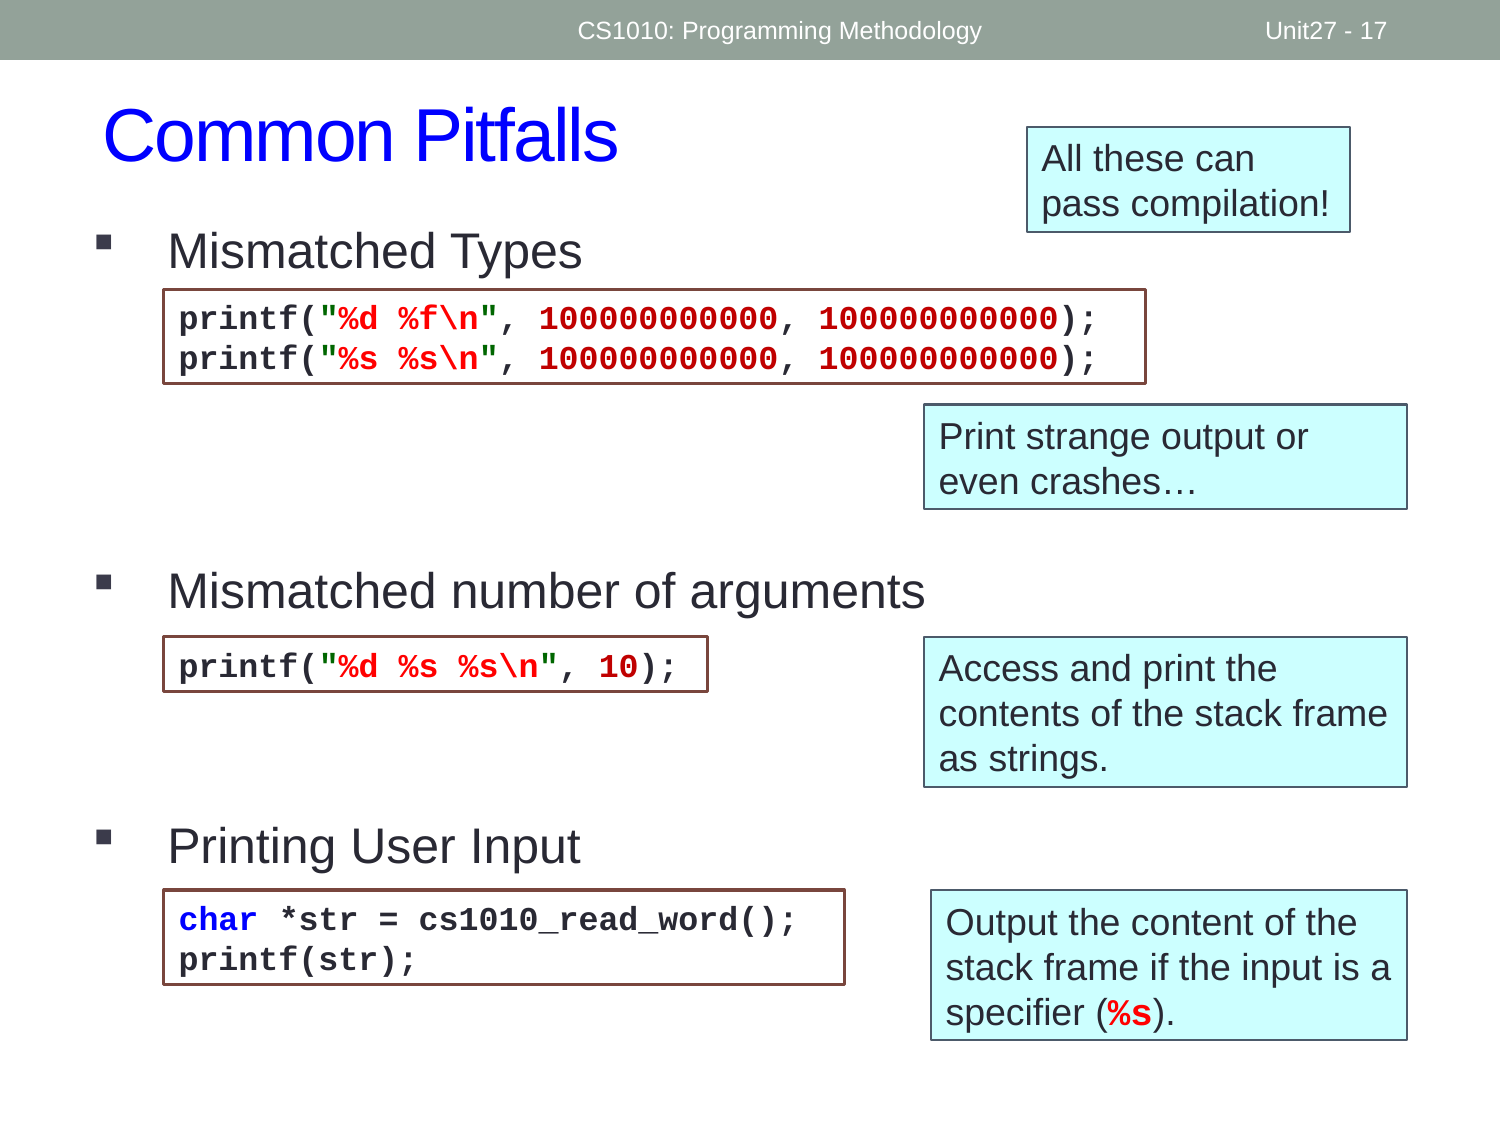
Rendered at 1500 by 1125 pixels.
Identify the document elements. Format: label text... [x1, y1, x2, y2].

title Common Pitfalls [87, 62, 1463, 200]
text_box printf("%d %s %s\n", 10); [162, 635, 710, 694]
text_box Mismatched Types Mismatched number of arguments Printing User Input [77, 211, 1382, 1063]
text_box All these can pass compilation! [1024, 125, 1352, 234]
text_box printf("%d %f\n", 100000000000, 100000000000); printf("%s %s\n", 100000000000, 100000000000); [162, 287, 1148, 386]
footer CS1010: Programming Methodology [562, 3, 1238, 57]
text_box char *str = cs1010_read_word(); printf(str); [162, 888, 846, 987]
text_box Output the content of the stack frame if the input is a specifier (%s). [929, 888, 1409, 1042]
text_box Access and print the contents of the stack frame as strings. [922, 635, 1409, 789]
slide_number Unit27 - 17 [1250, 3, 1425, 57]
text_box Print strange output or even crashes… [922, 402, 1409, 511]
